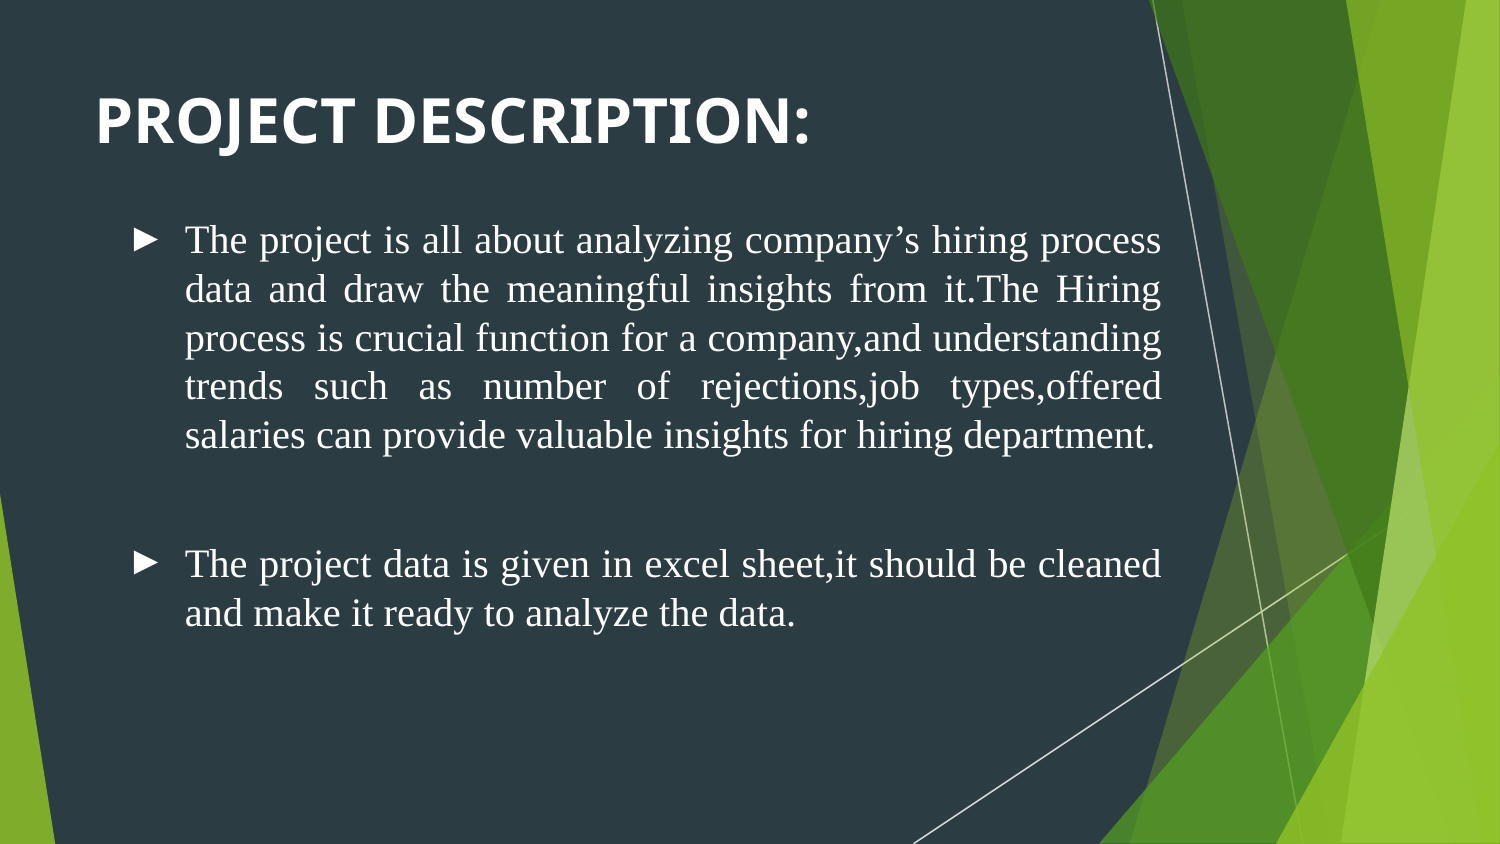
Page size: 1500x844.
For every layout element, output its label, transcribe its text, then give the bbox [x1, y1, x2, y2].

title PROJECT DESCRIPTION: [83, 75, 1141, 238]
list The project is all about analyzing company’s hiring process data and draw the meaningful insights from it.The Hiring process is crucial function for a company,and understanding trends such as number of rejections,job types,offered salaries can provide valuable insights for hiring department. The project data is given in excel sheet,it should be cleaned and make it ready to analyze the data. [100, 207, 1175, 686]
